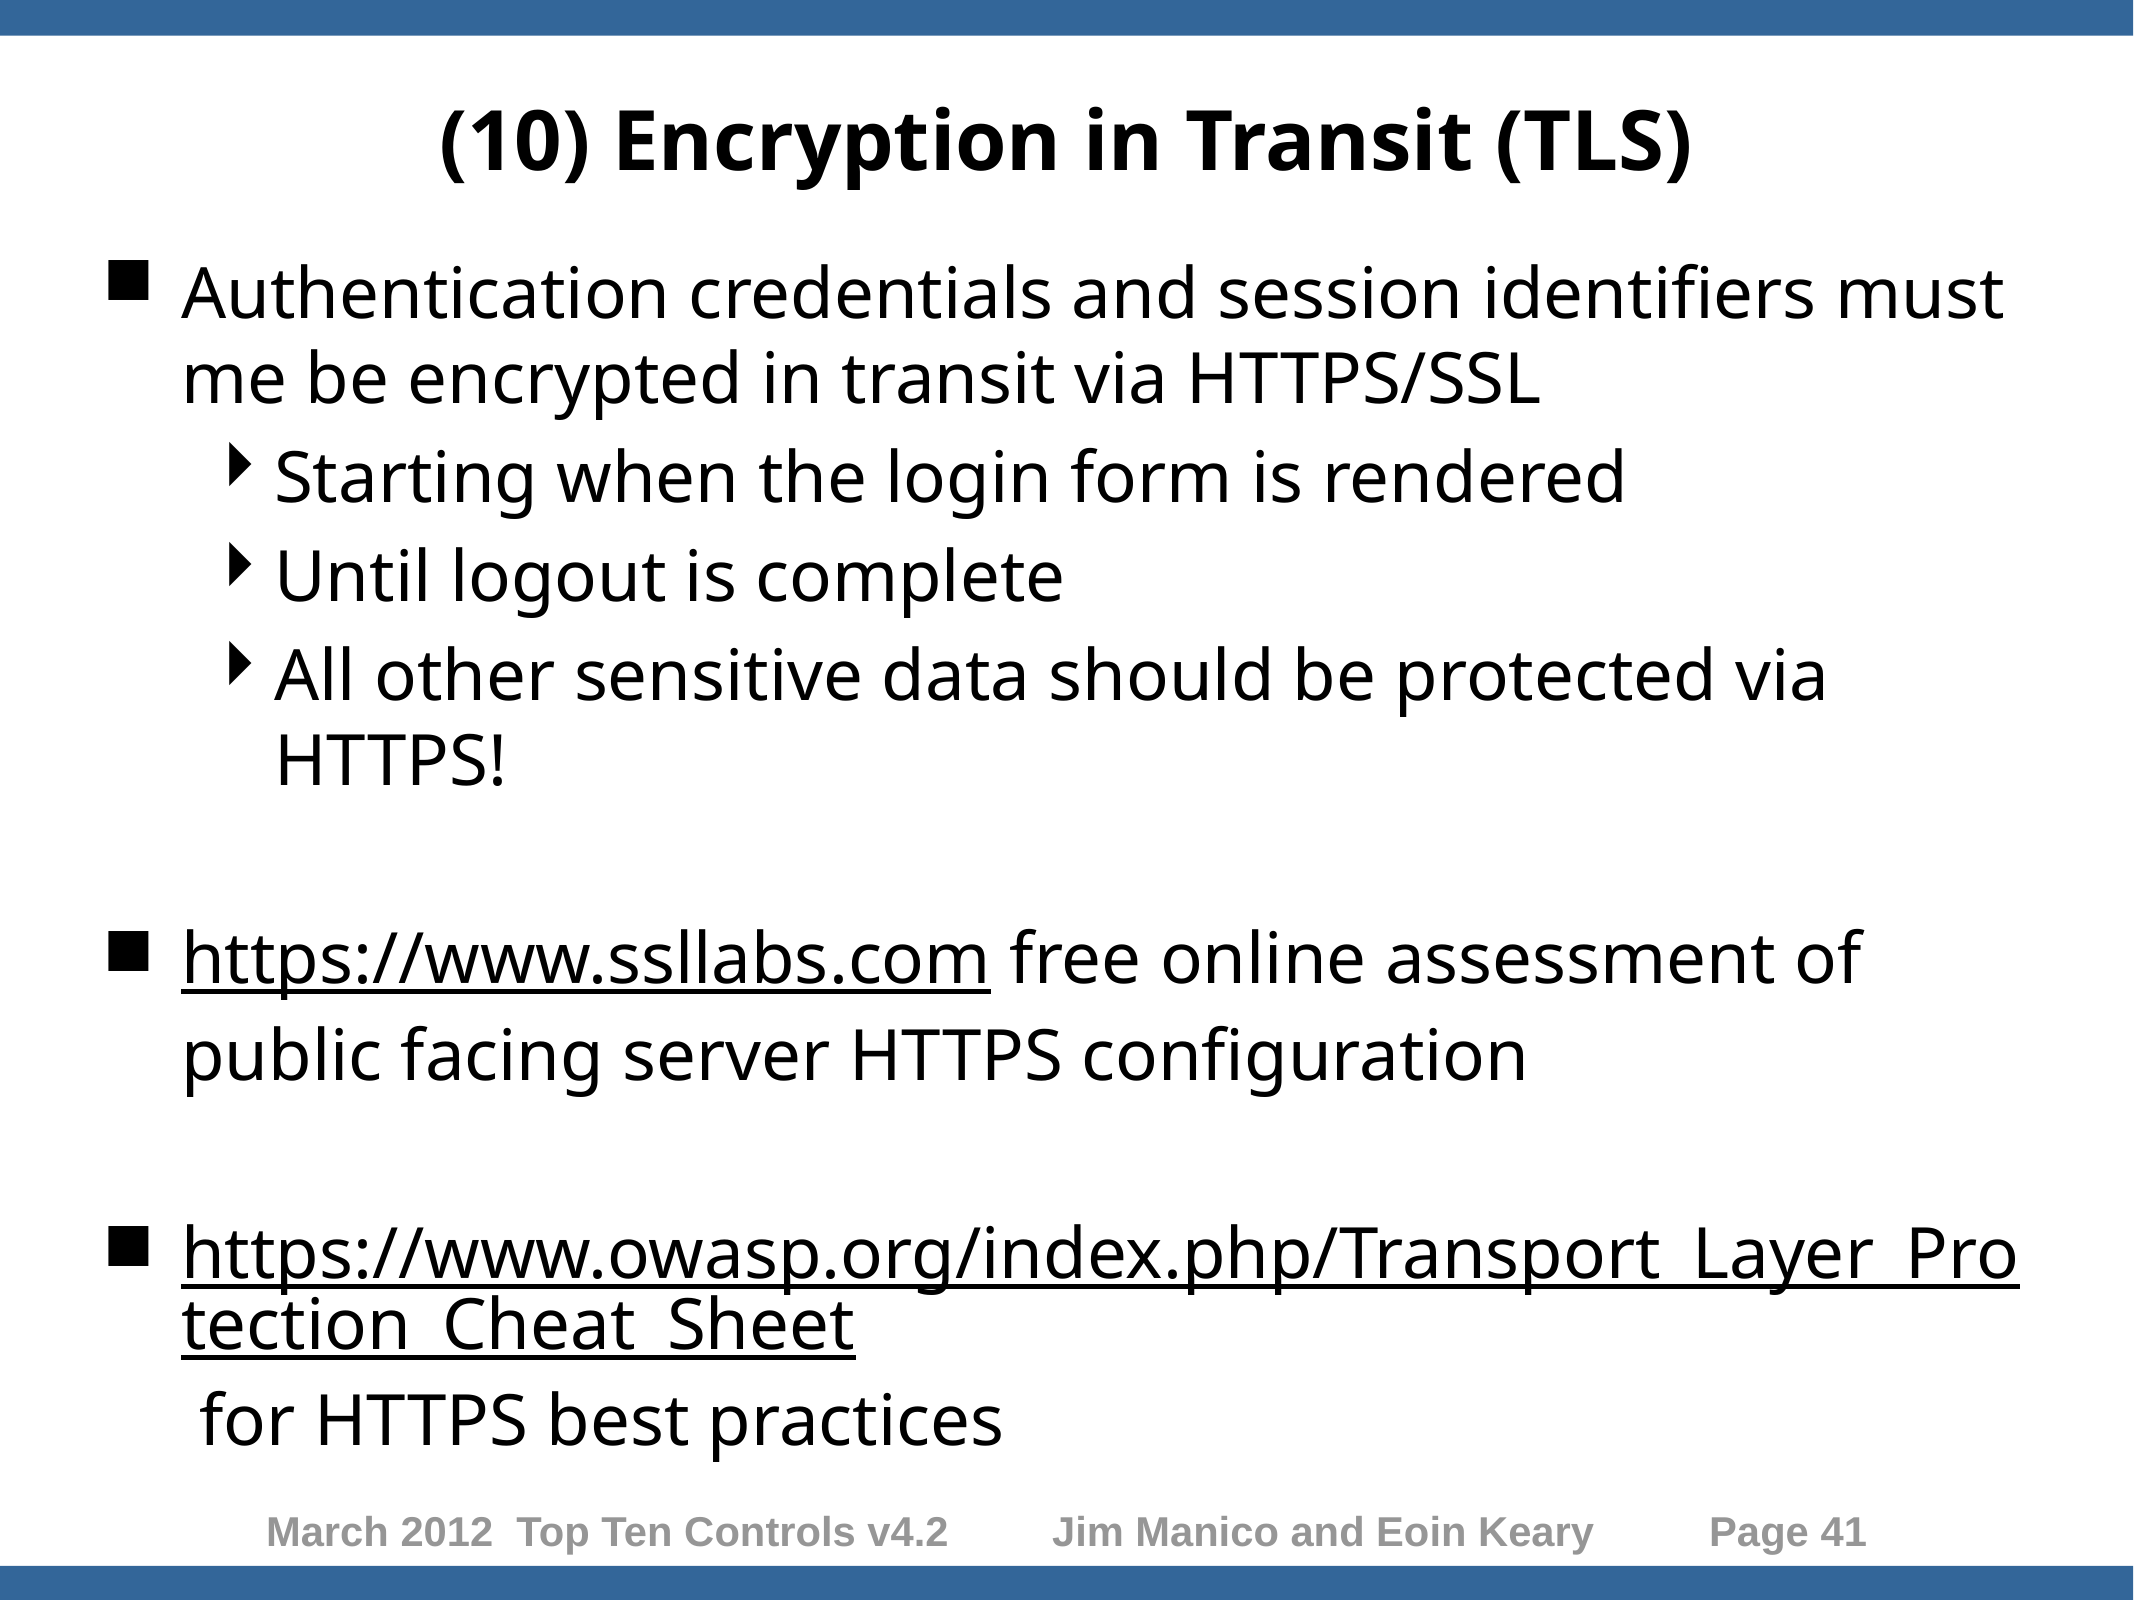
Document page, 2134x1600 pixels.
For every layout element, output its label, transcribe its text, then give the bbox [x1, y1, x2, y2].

list Authentication credentials and session identifiers must me be encrypted in transit via HTTPS/SSL Starting when the login form is rendered Until logout is complete All other sensitive data should be protected via HTTPS! https://www.ssllabs.com free online assessment of public facing server HTTPS configuration https://www.owasp.org/index.php/Transport_Layer_Protection_Cheat_Sheet for HTTPS best practices [80, 236, 2050, 1454]
title (10) Encryption in Transit (TLS) [0, 37, 2134, 238]
